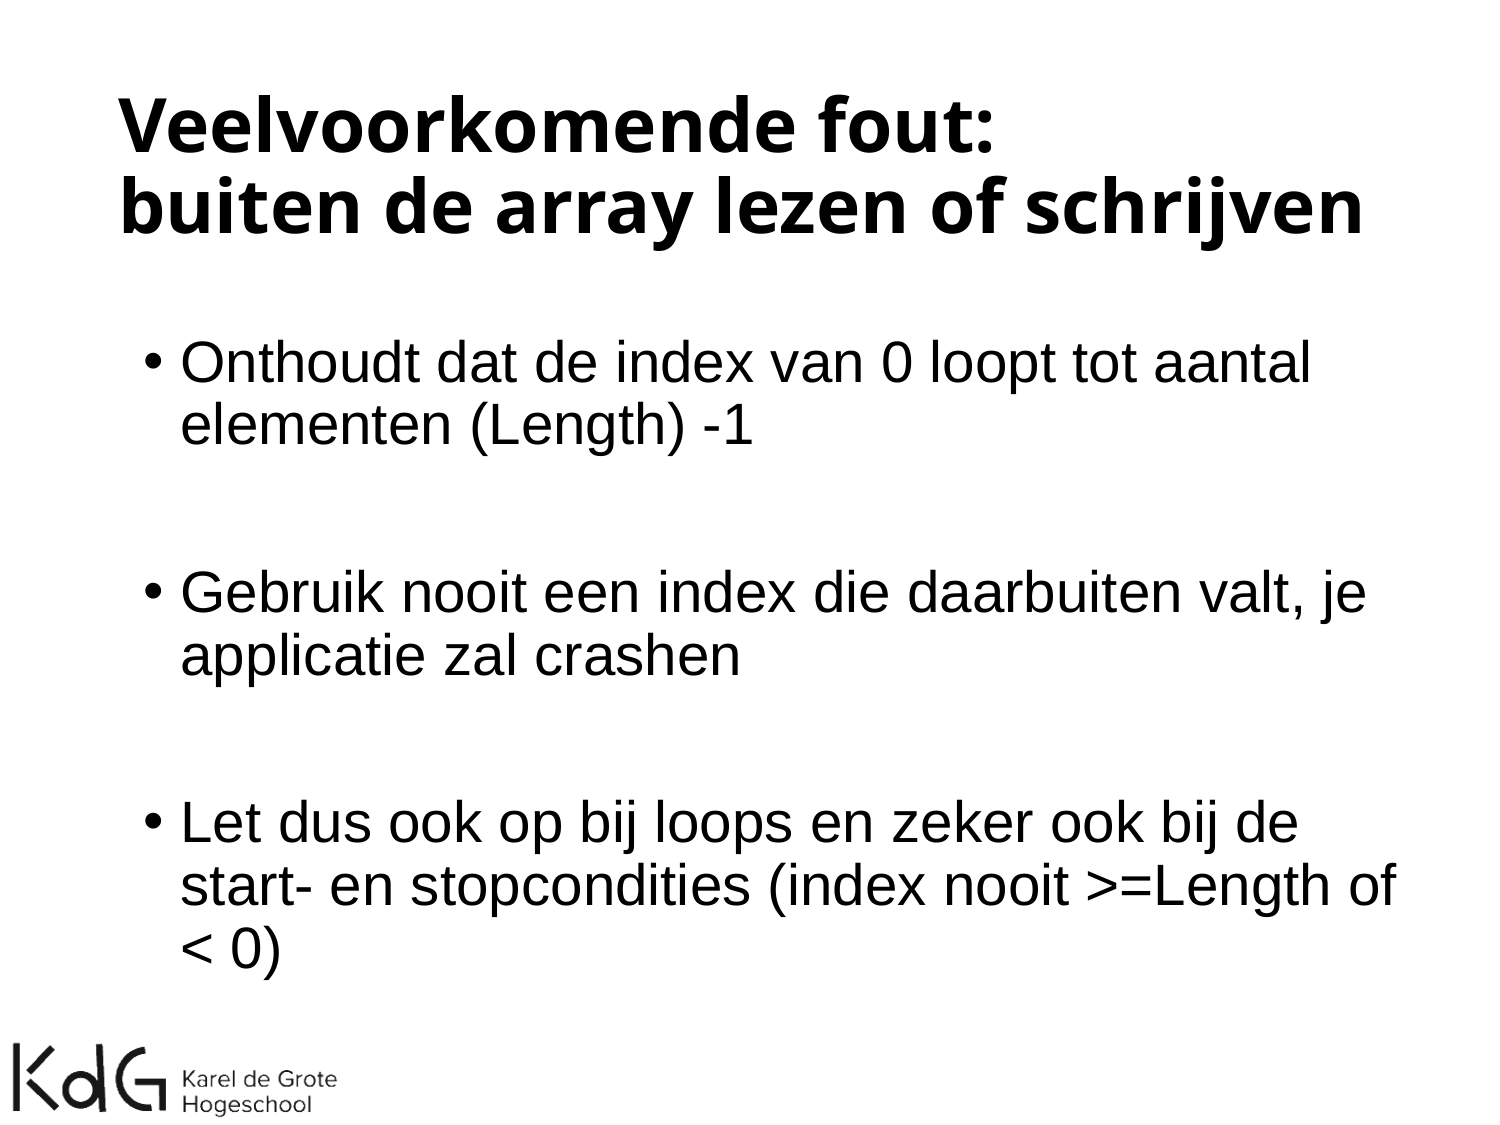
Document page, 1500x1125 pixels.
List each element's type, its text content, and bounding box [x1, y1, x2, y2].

title Veelvoorkomende fout: buiten de array lezen of schrijven [103, 59, 1397, 278]
text_box Onthoudt dat de index van 0 loopt tot aantal elementen (Length) -1 Gebruik nooit een index die daarbuiten valt, je applicatie zal crashen Let dus ook op bij loops en zeker ook bij de start- en stopcondities (index nooit >=Length of < 0) [128, 324, 1422, 1039]
list [103, 299, 1397, 1014]
picture [0, 997, 383, 1125]
